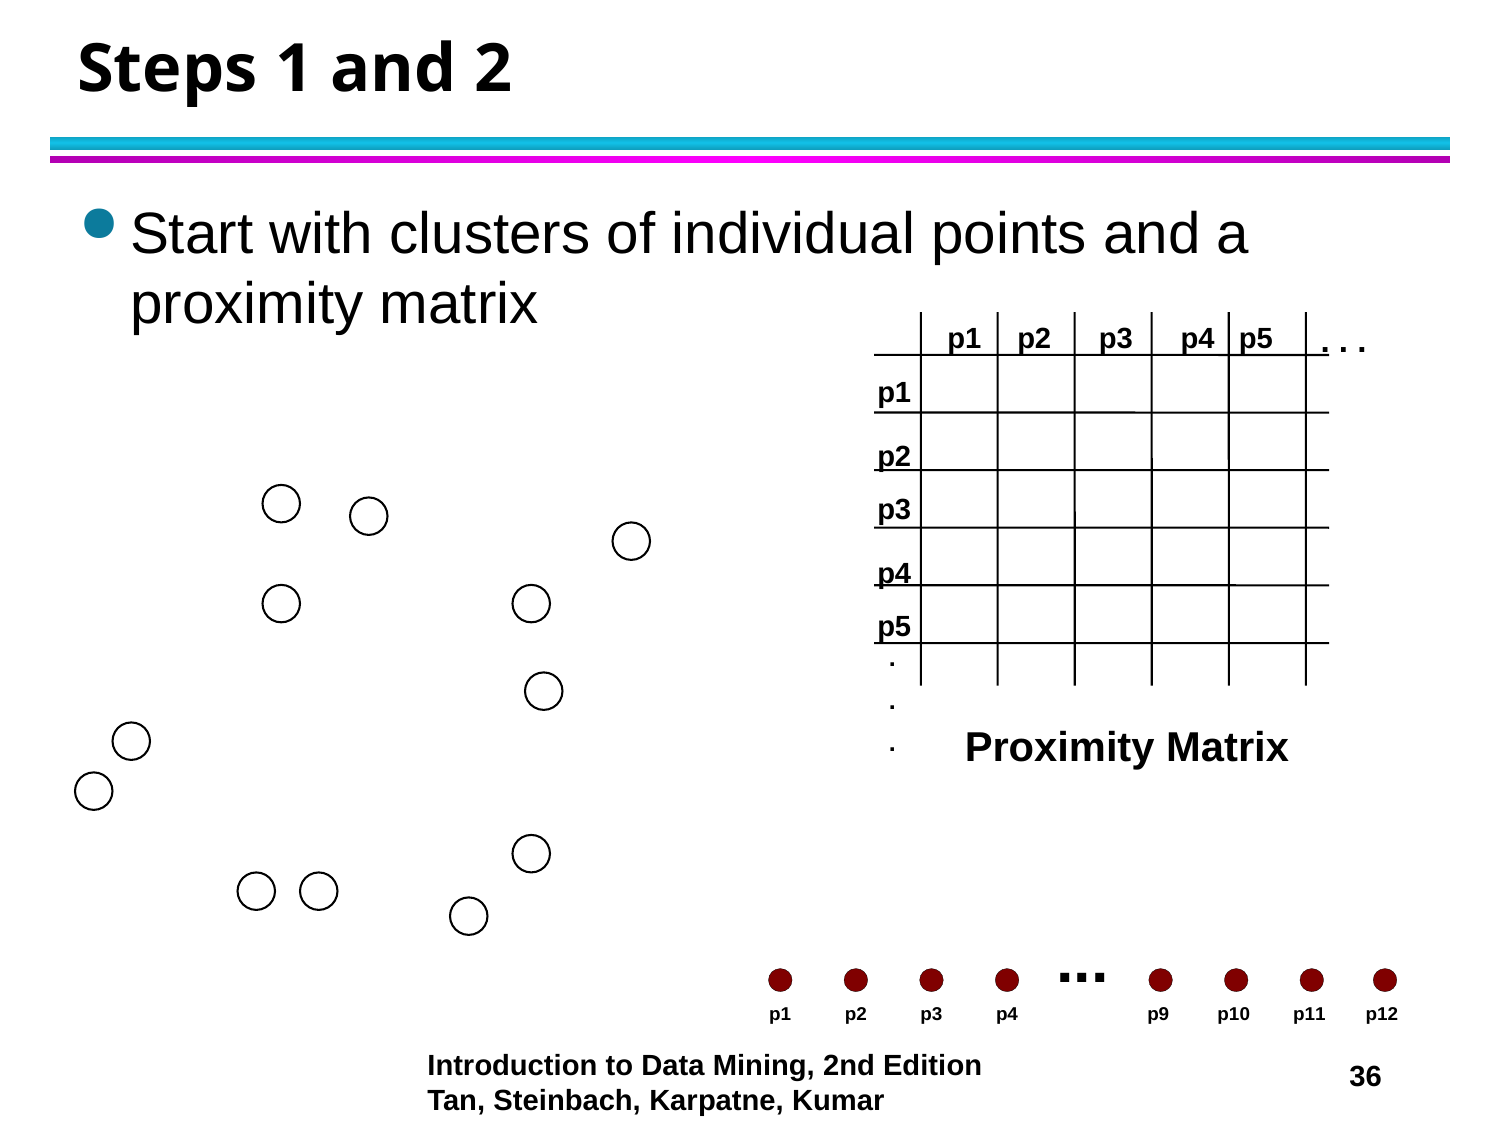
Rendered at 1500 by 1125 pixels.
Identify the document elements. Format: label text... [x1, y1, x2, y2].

text_box [512, 584, 550, 623]
text_box [350, 497, 388, 535]
text_box [75, 772, 113, 810]
text_box [262, 484, 301, 523]
text_box [512, 834, 550, 873]
text_box [237, 872, 276, 910]
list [749, 919, 1416, 1038]
text_box [262, 584, 301, 623]
text_box [612, 522, 651, 560]
text_box [450, 897, 488, 935]
title Steps 1 and 2 [62, 24, 1421, 113]
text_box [862, 311, 1388, 770]
list Start with clusters of individual points and a proximity matrix [67, 187, 1432, 1038]
text_box [112, 722, 151, 760]
text_box [300, 872, 338, 910]
text_box [525, 672, 563, 710]
